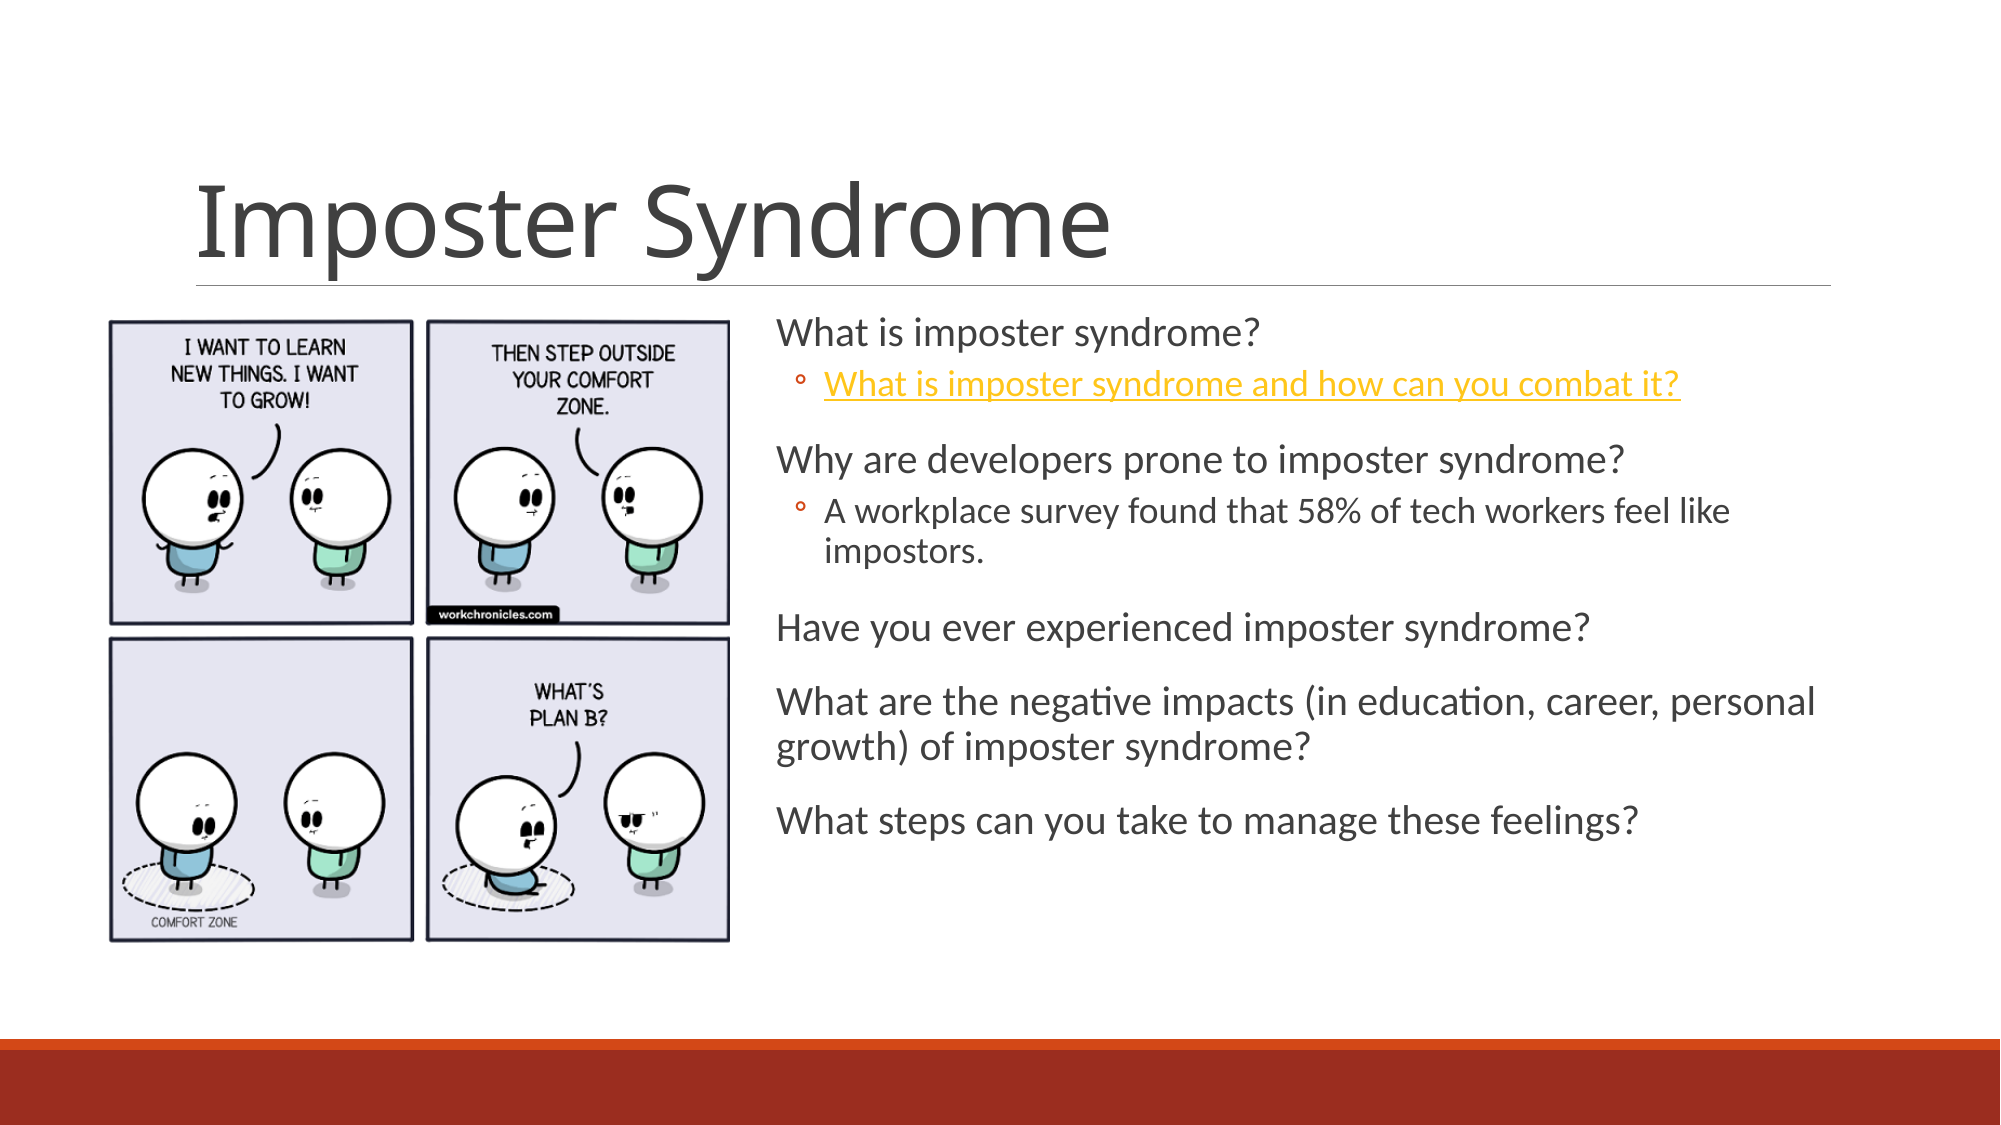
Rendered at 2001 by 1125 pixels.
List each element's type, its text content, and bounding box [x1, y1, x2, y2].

text_box [0, 1038, 2000, 1051]
picture [106, 316, 731, 946]
title Imposter Syndrome [180, 47, 1830, 285]
text_box [0, 1051, 2000, 1125]
list What is imposter syndrome? What is imposter syndrome and how can you combat it? Why are developers prone to imposter syndrome? A workplace survey found that 58% of tech workers feel like impostors. Have you ever experienced imposter syndrome? What are the negative impacts (in education, career, personal growth) of imposter syndrome? What steps can you take to manage these feelings? [761, 302, 1830, 963]
